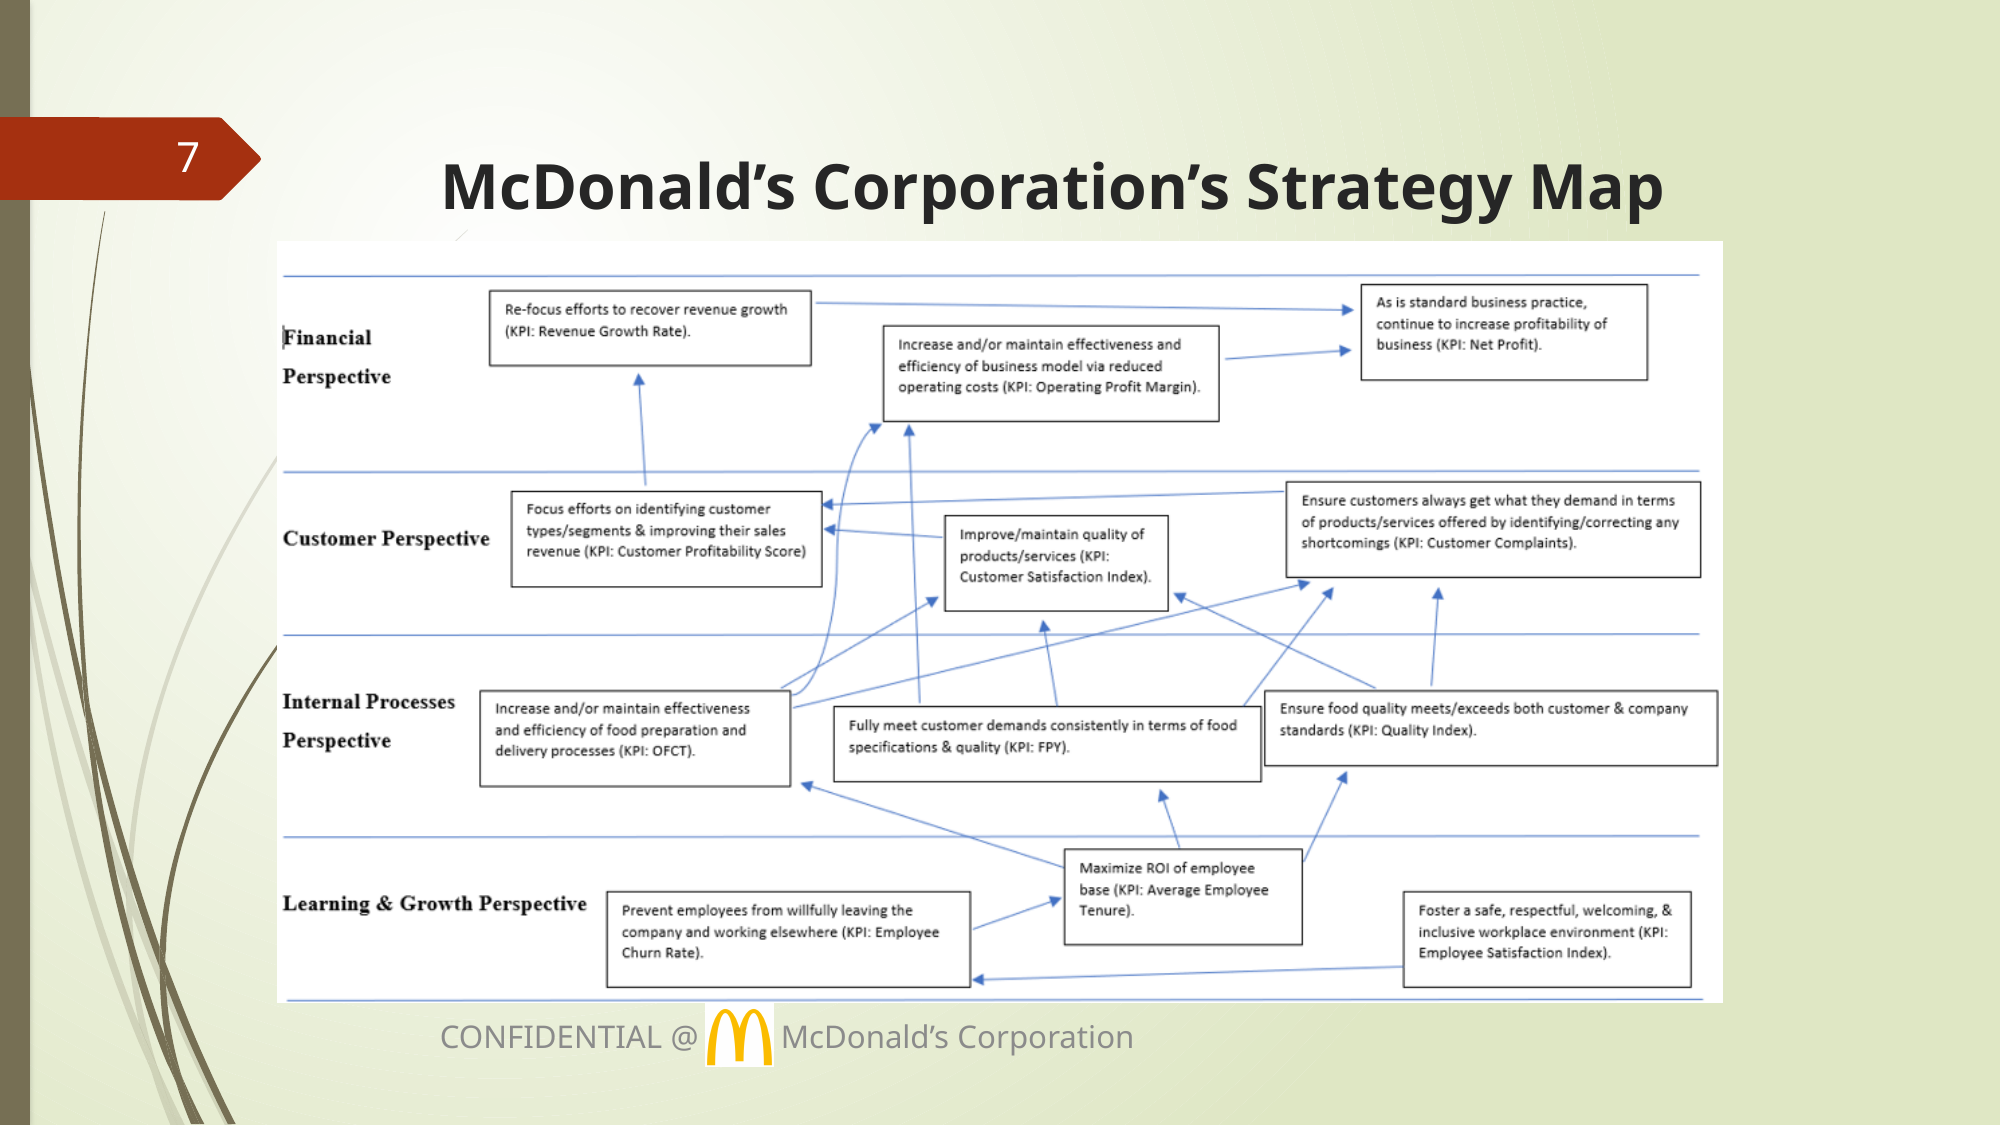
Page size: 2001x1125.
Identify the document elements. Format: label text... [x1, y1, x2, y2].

footer CONFIDENTIAL @ McDonald’s Corporation [778, 1010, 1675, 1067]
footer CONFIDENTIAL @ McDonald’s Corporation [424, 1010, 700, 1067]
slide_number 7 [87, 129, 216, 190]
title McDonald’s Corporation’s Strategy Map [425, 102, 1888, 313]
picture [276, 241, 1723, 1067]
